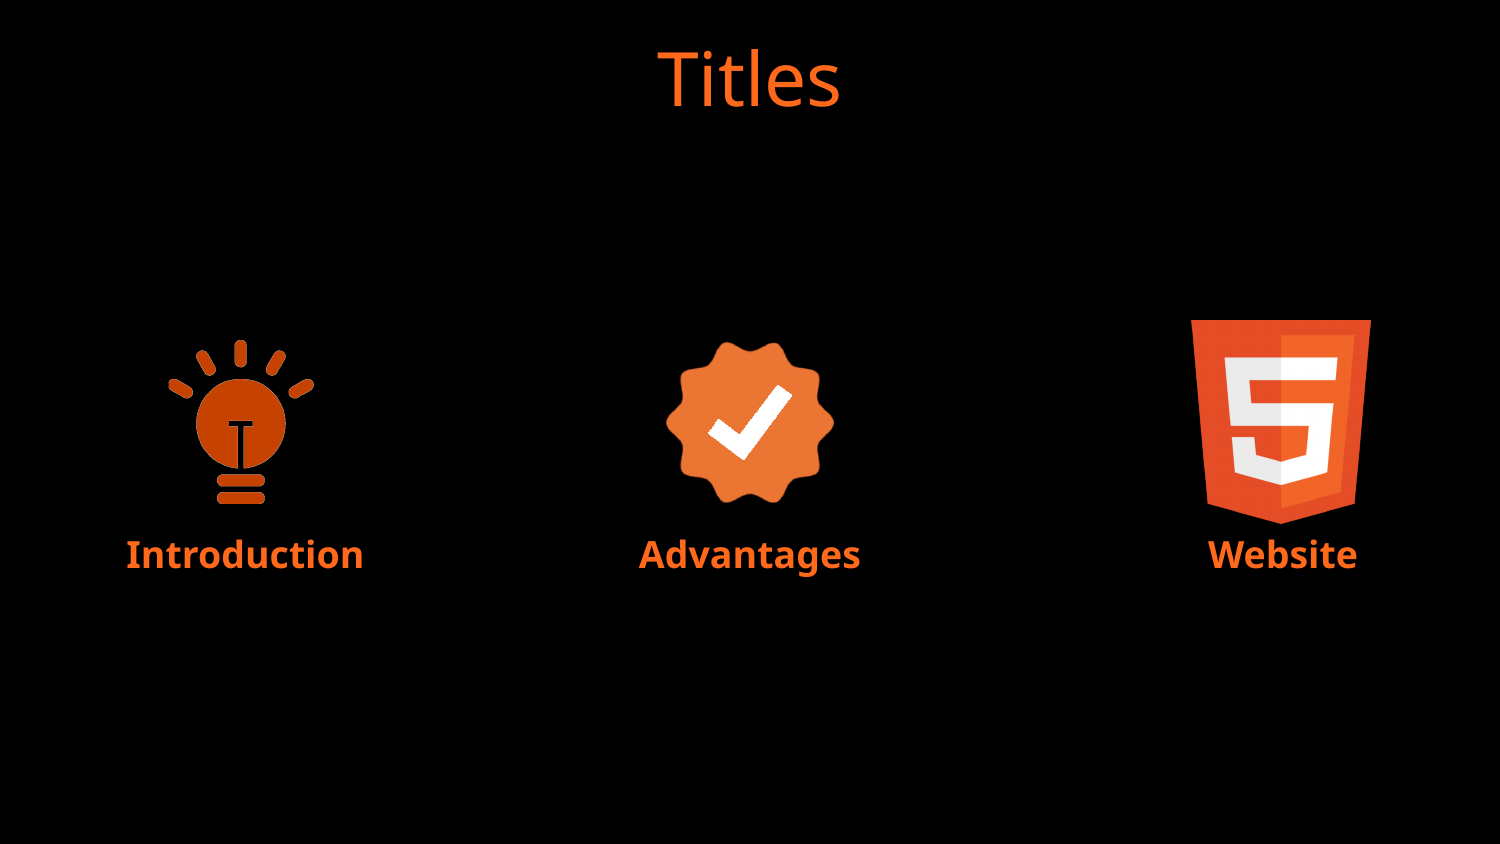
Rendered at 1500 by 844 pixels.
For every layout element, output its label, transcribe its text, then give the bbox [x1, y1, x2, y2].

text_box Titles [642, 24, 858, 130]
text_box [1178, 319, 1383, 585]
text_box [117, 340, 375, 585]
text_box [624, 331, 876, 585]
